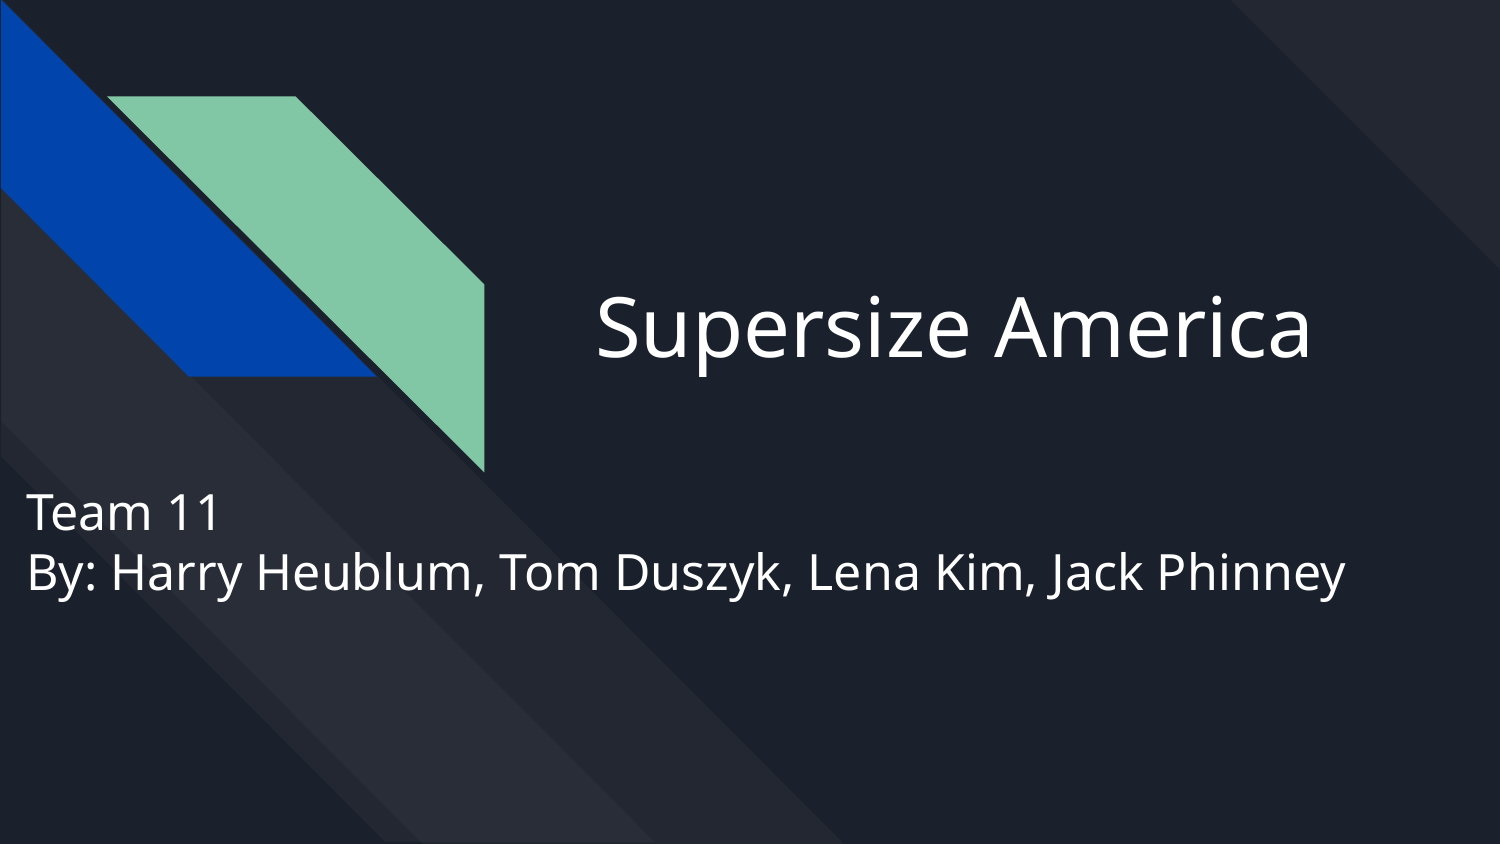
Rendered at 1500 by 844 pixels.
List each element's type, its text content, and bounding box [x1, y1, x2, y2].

title Supersize America [580, 258, 1404, 464]
subtitle Team 11 By: Harry Heublum, Tom Duszyk, Lena Kim, Jack Phinney [11, 464, 1449, 668]
